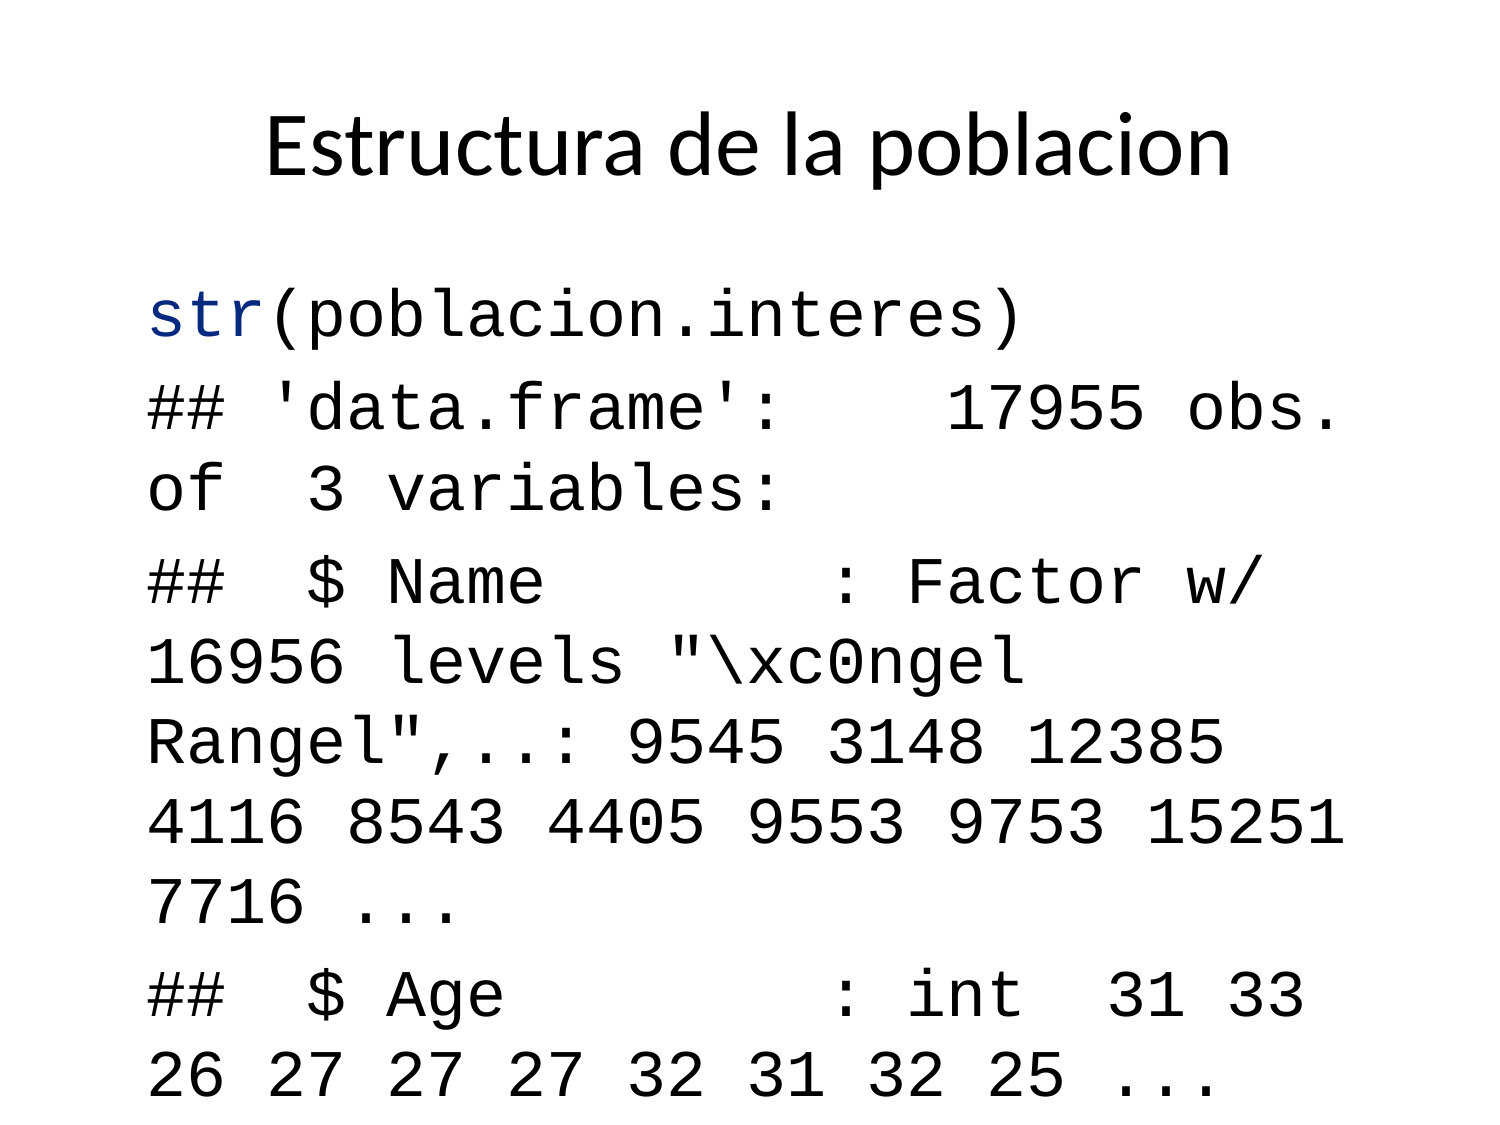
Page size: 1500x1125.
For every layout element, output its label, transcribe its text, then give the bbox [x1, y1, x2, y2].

title Estructura de la poblacion [75, 45, 1425, 233]
list str(poblacion.interes) ## 'data.frame': 17955 obs. of 3 variables: ## $ Name : Factor w/ 16956 levels "\xc0ngel Rangel",..: 9545 3148 12385 4116 8543 4405 9553 9753 15251 7716 ... ## $ Age : int 31 33 26 27 27 27 32 31 32 25 ... ## $ Nationality: Factor w/ 163 levels "Afghanistan",..: 7 123 21 140 14 14 36 158 140 137 ... [75, 262, 1425, 1005]
